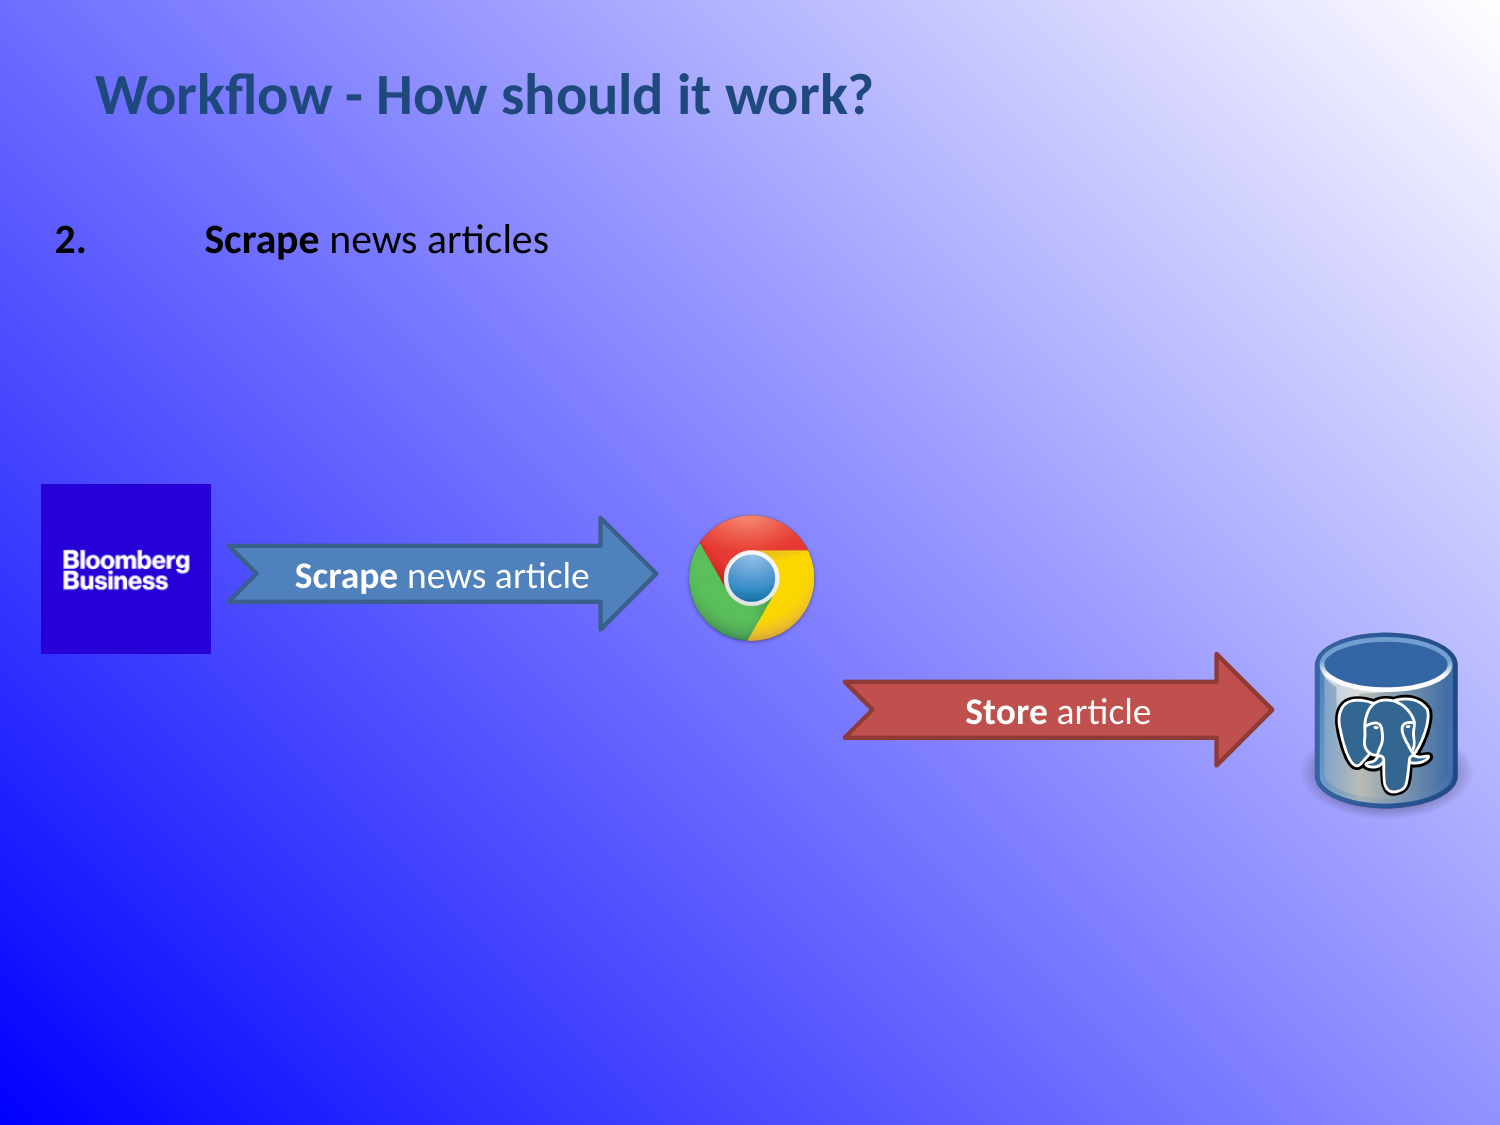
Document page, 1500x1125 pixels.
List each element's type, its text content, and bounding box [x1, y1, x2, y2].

picture [41, 484, 211, 655]
picture [638, 502, 865, 655]
text_box 2. Scrape news articles [39, 204, 564, 270]
text_box Scrape news article [226, 515, 633, 632]
picture [1290, 629, 1483, 823]
text_box Workflow - How should it work? [80, 48, 891, 134]
text_box Store article [842, 651, 1275, 768]
